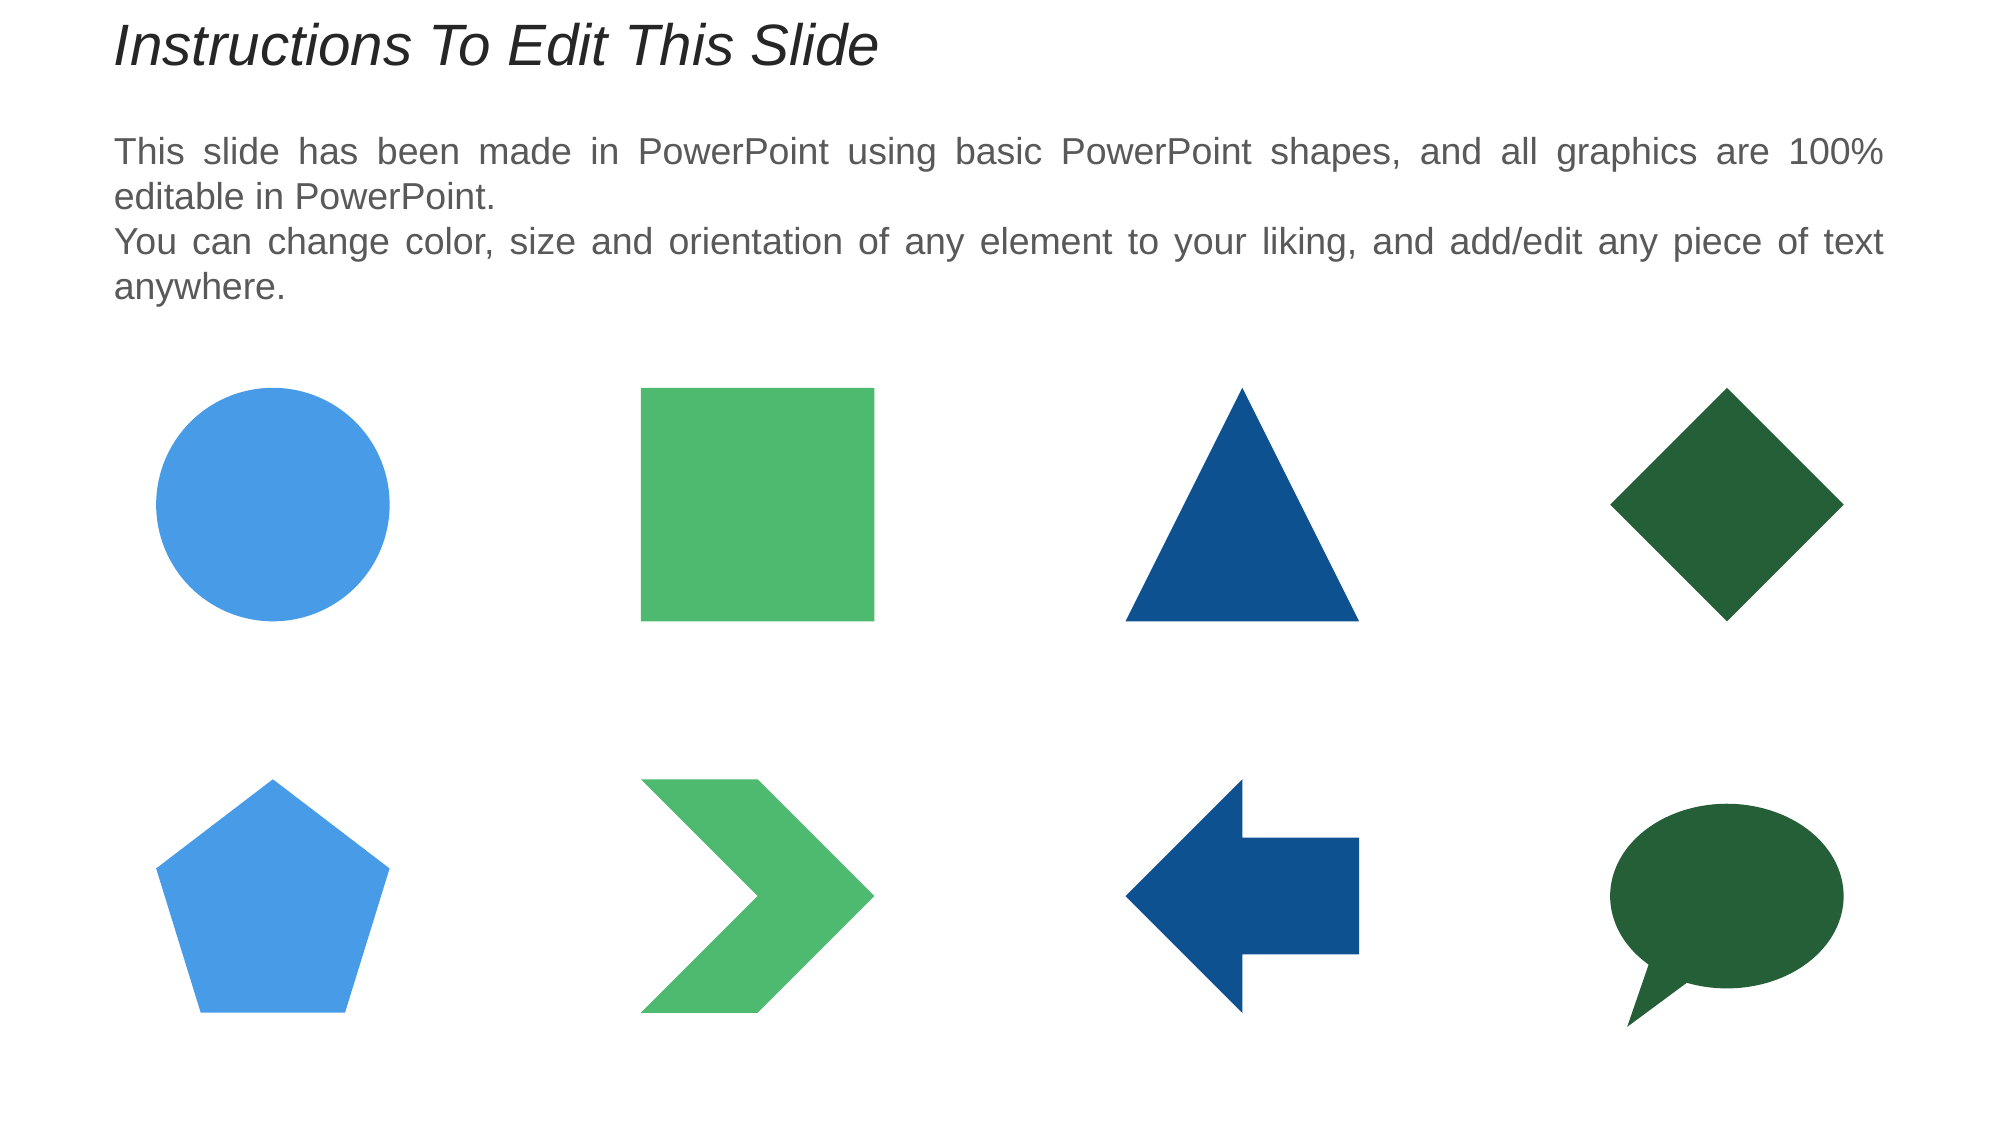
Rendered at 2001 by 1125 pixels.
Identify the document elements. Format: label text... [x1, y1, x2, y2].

text_box Instructions To Edit This Slide This slide has been made in PowerPoint using basic PowerPoint shapes, and all graphics are 100% editable in PowerPoint. You can change color, size and orientation of any element to your liking, and add/edit any piece of text anywhere. [99, 0, 1900, 315]
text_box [156, 387, 1844, 1013]
